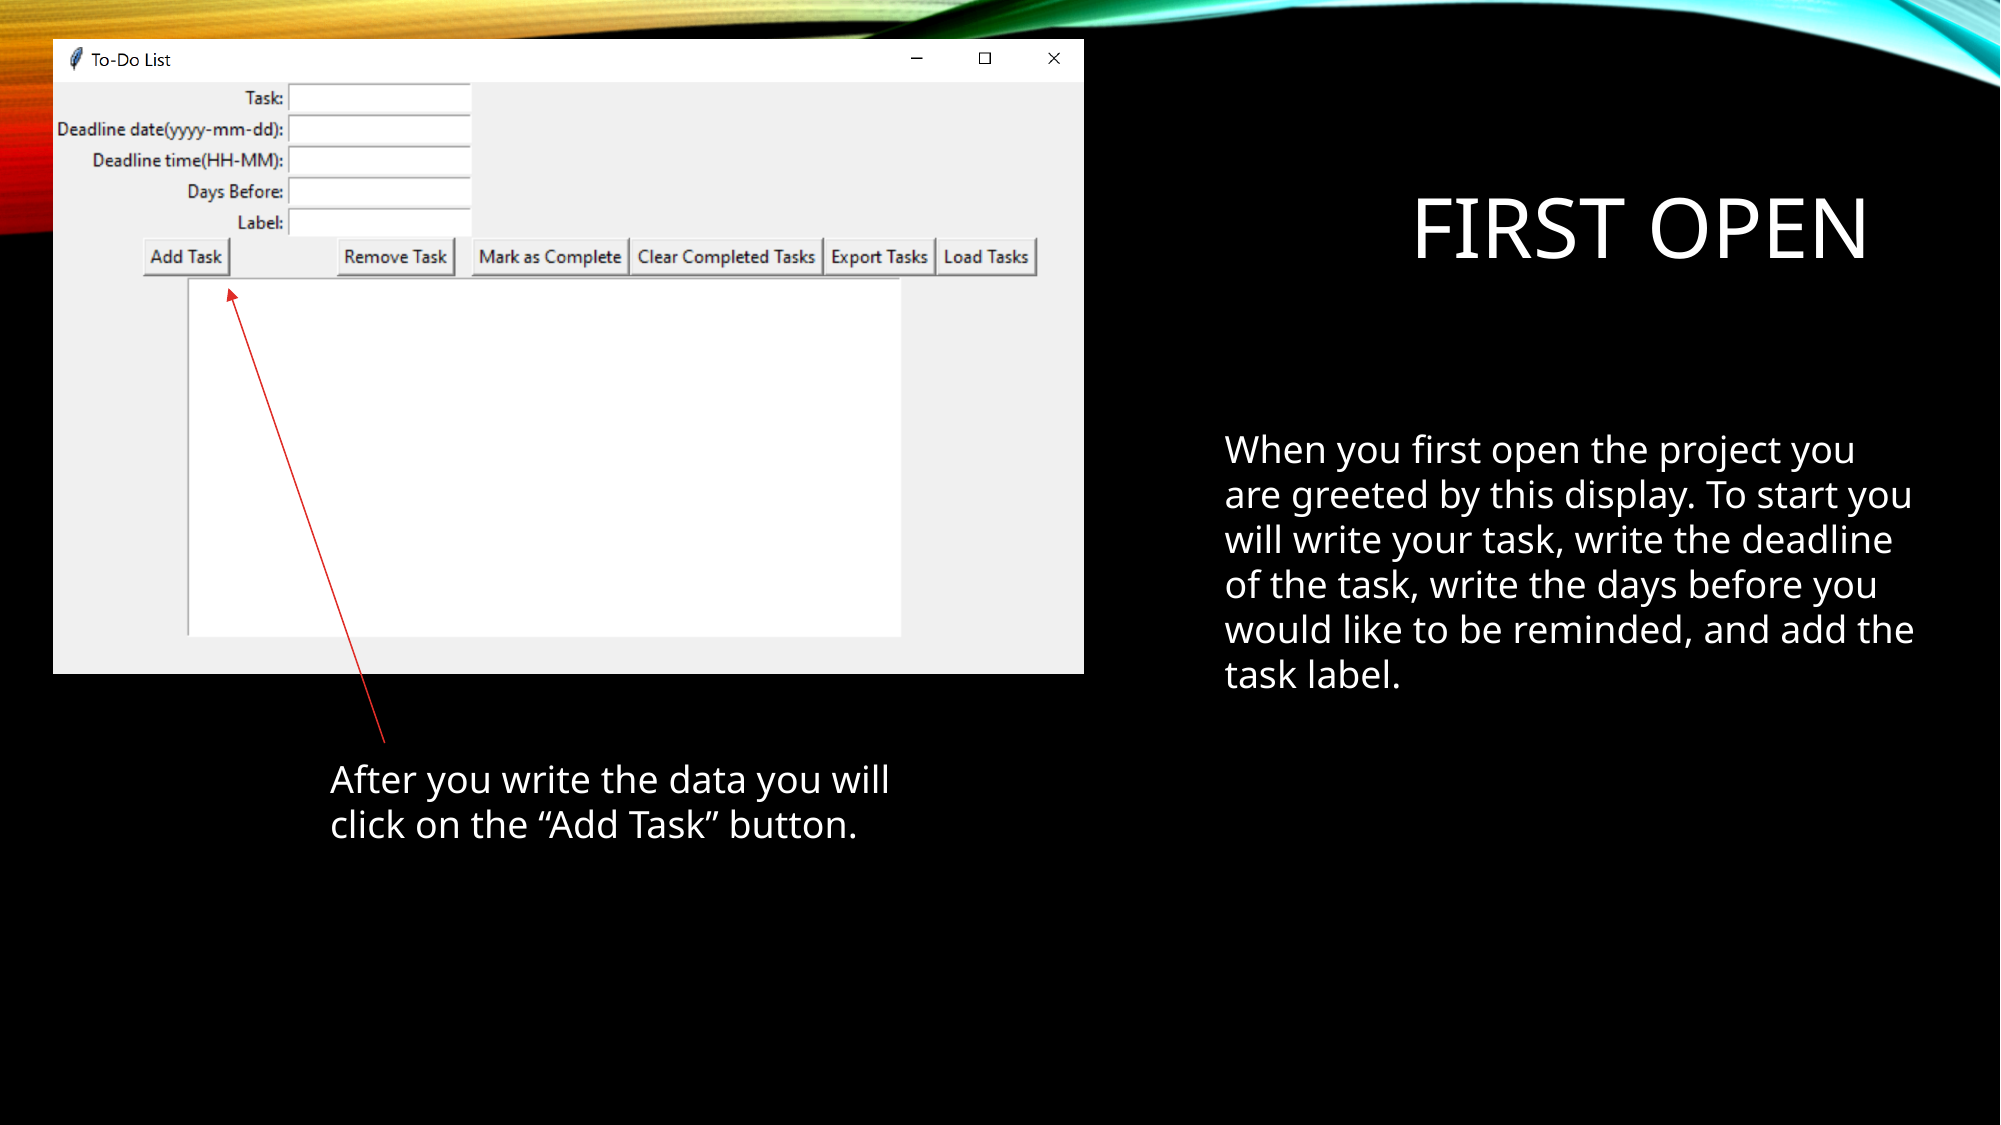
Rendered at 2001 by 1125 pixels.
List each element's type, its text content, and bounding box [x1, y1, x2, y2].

text_box After you write the data you will click on the “Add Task” button. [315, 748, 982, 854]
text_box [228, 287, 385, 744]
picture [0, 0, 2000, 674]
text_box When you first open the project you are greeted by this display. To start you will write your task, write the deadline of the task, write the days before you would like to be reminded, and add the task label. [1209, 418, 1933, 749]
title First open [1085, 125, 1888, 338]
